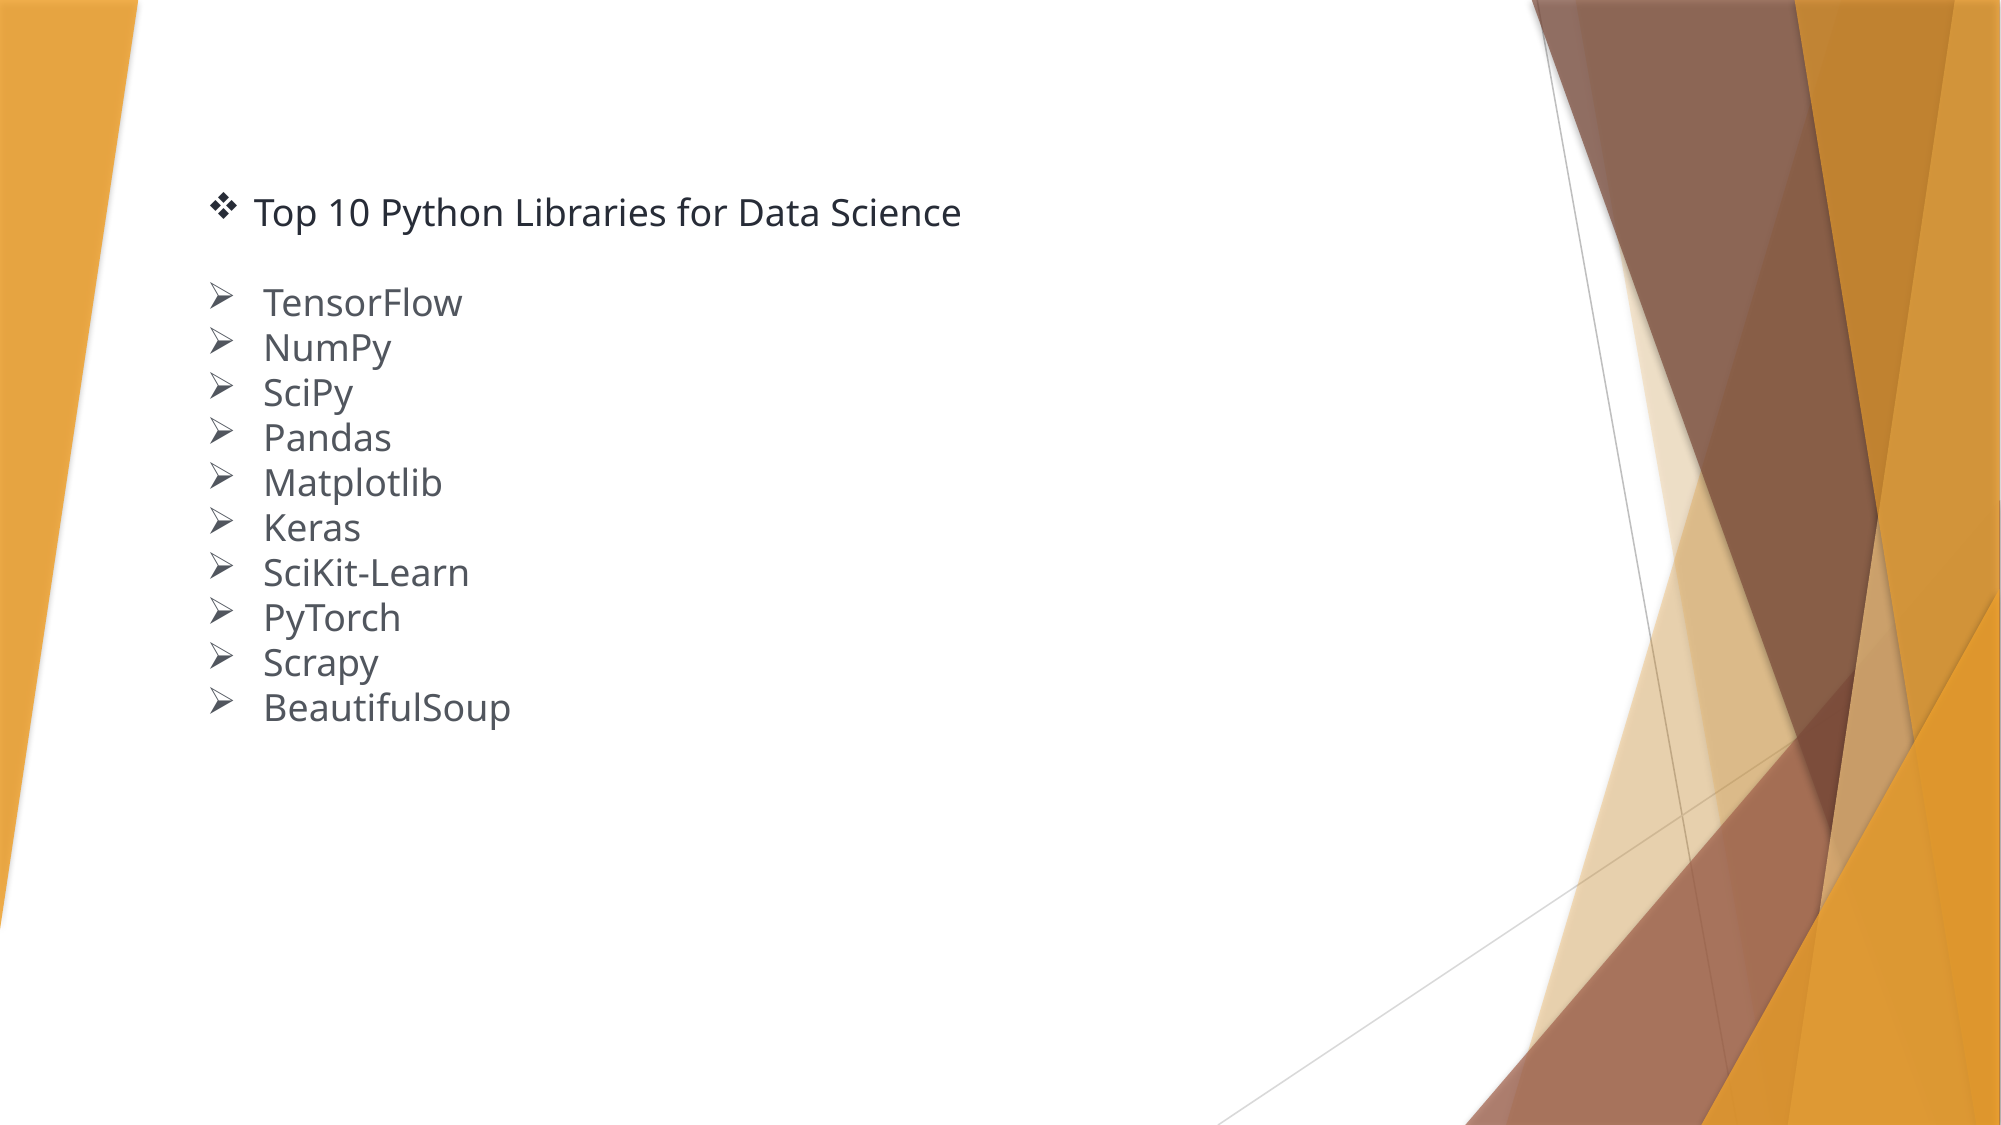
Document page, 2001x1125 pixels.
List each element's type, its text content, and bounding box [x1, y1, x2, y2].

text_box Top 10 Python Libraries for Data Science TensorFlow NumPy SciPy Pandas Matplotlib Keras SciKit-Learn PyTorch Scrapy BeautifulSoup [192, 181, 1511, 1006]
